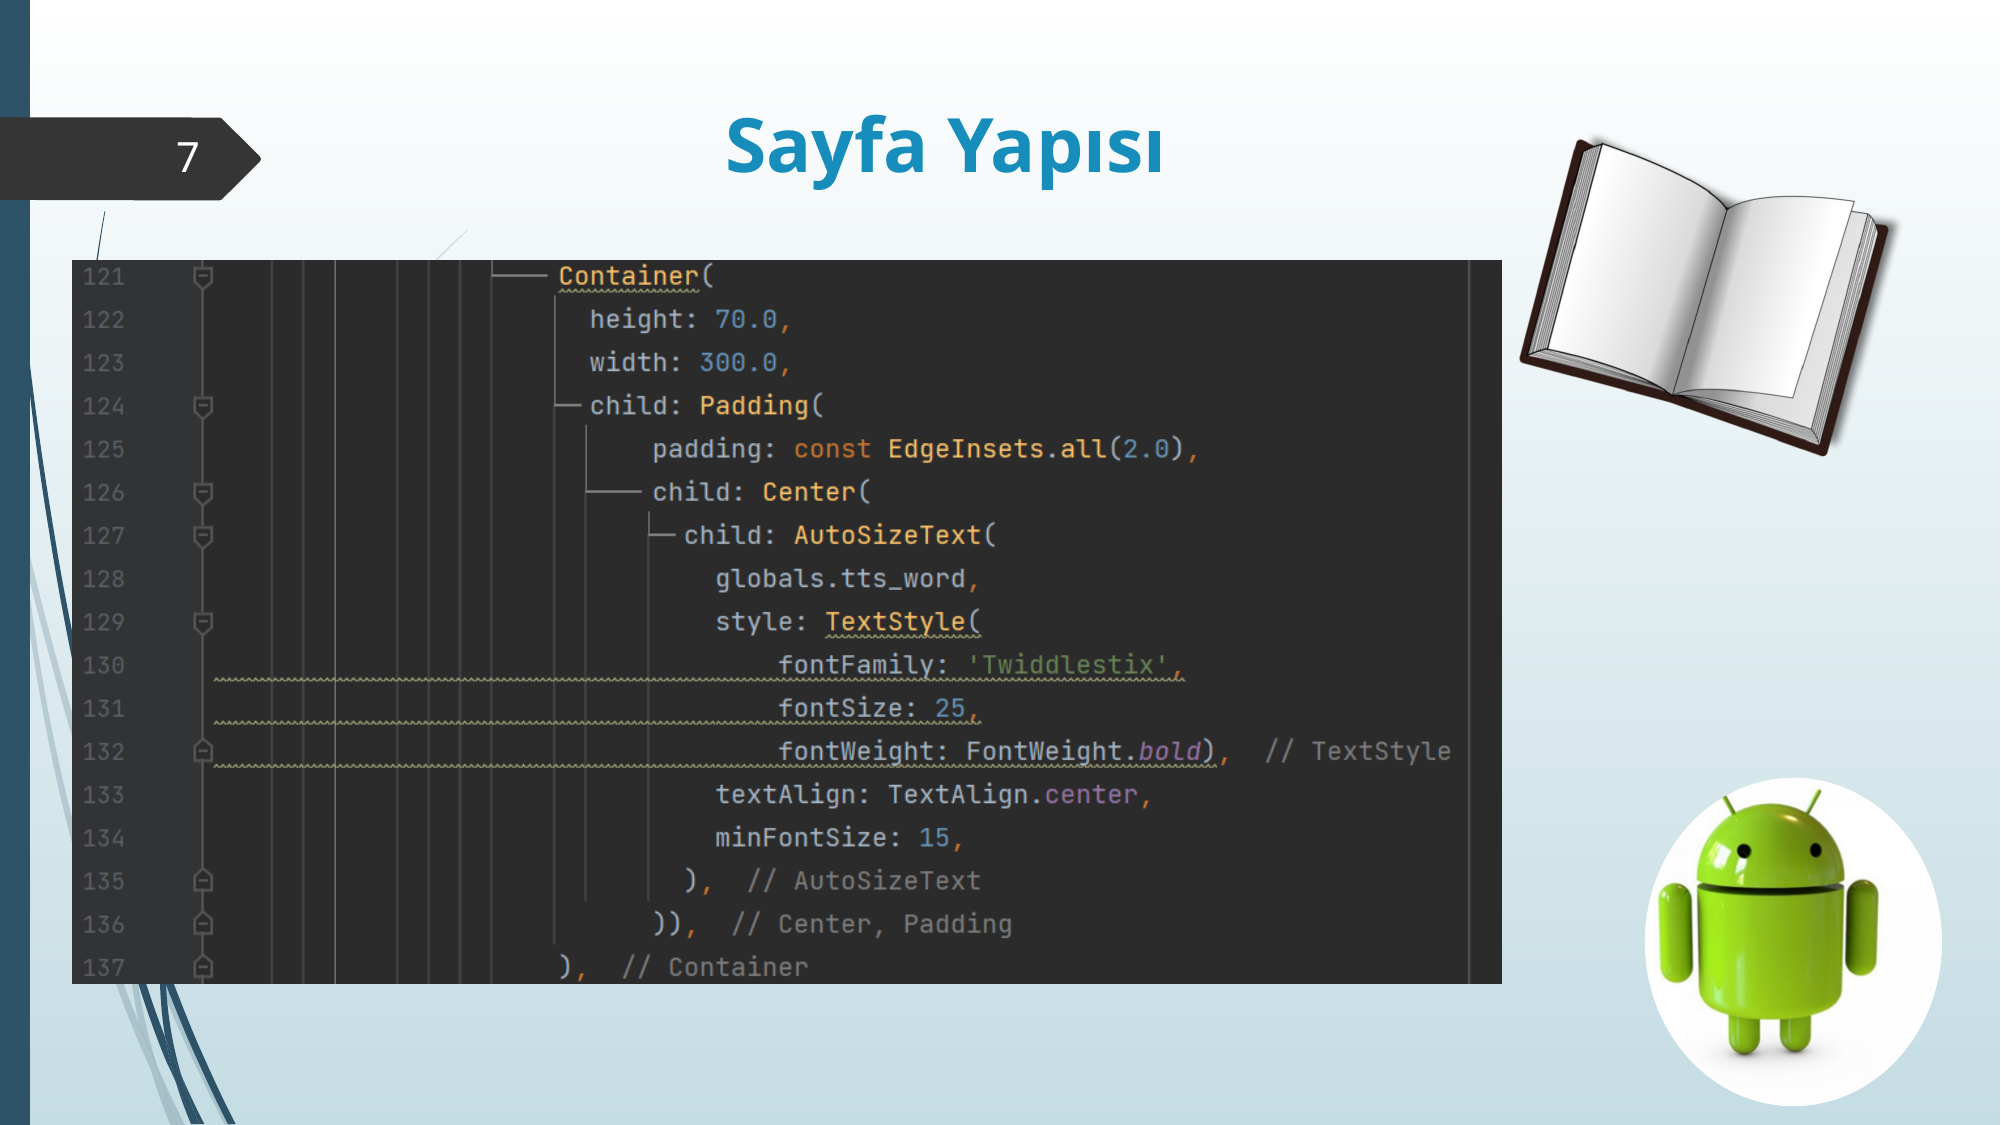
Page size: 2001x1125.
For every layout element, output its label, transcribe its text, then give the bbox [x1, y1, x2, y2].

picture [72, 44, 1972, 984]
title Sayfa Yapısı [215, 90, 1502, 259]
slide_number 7 [87, 129, 216, 190]
picture [1644, 777, 1943, 1107]
